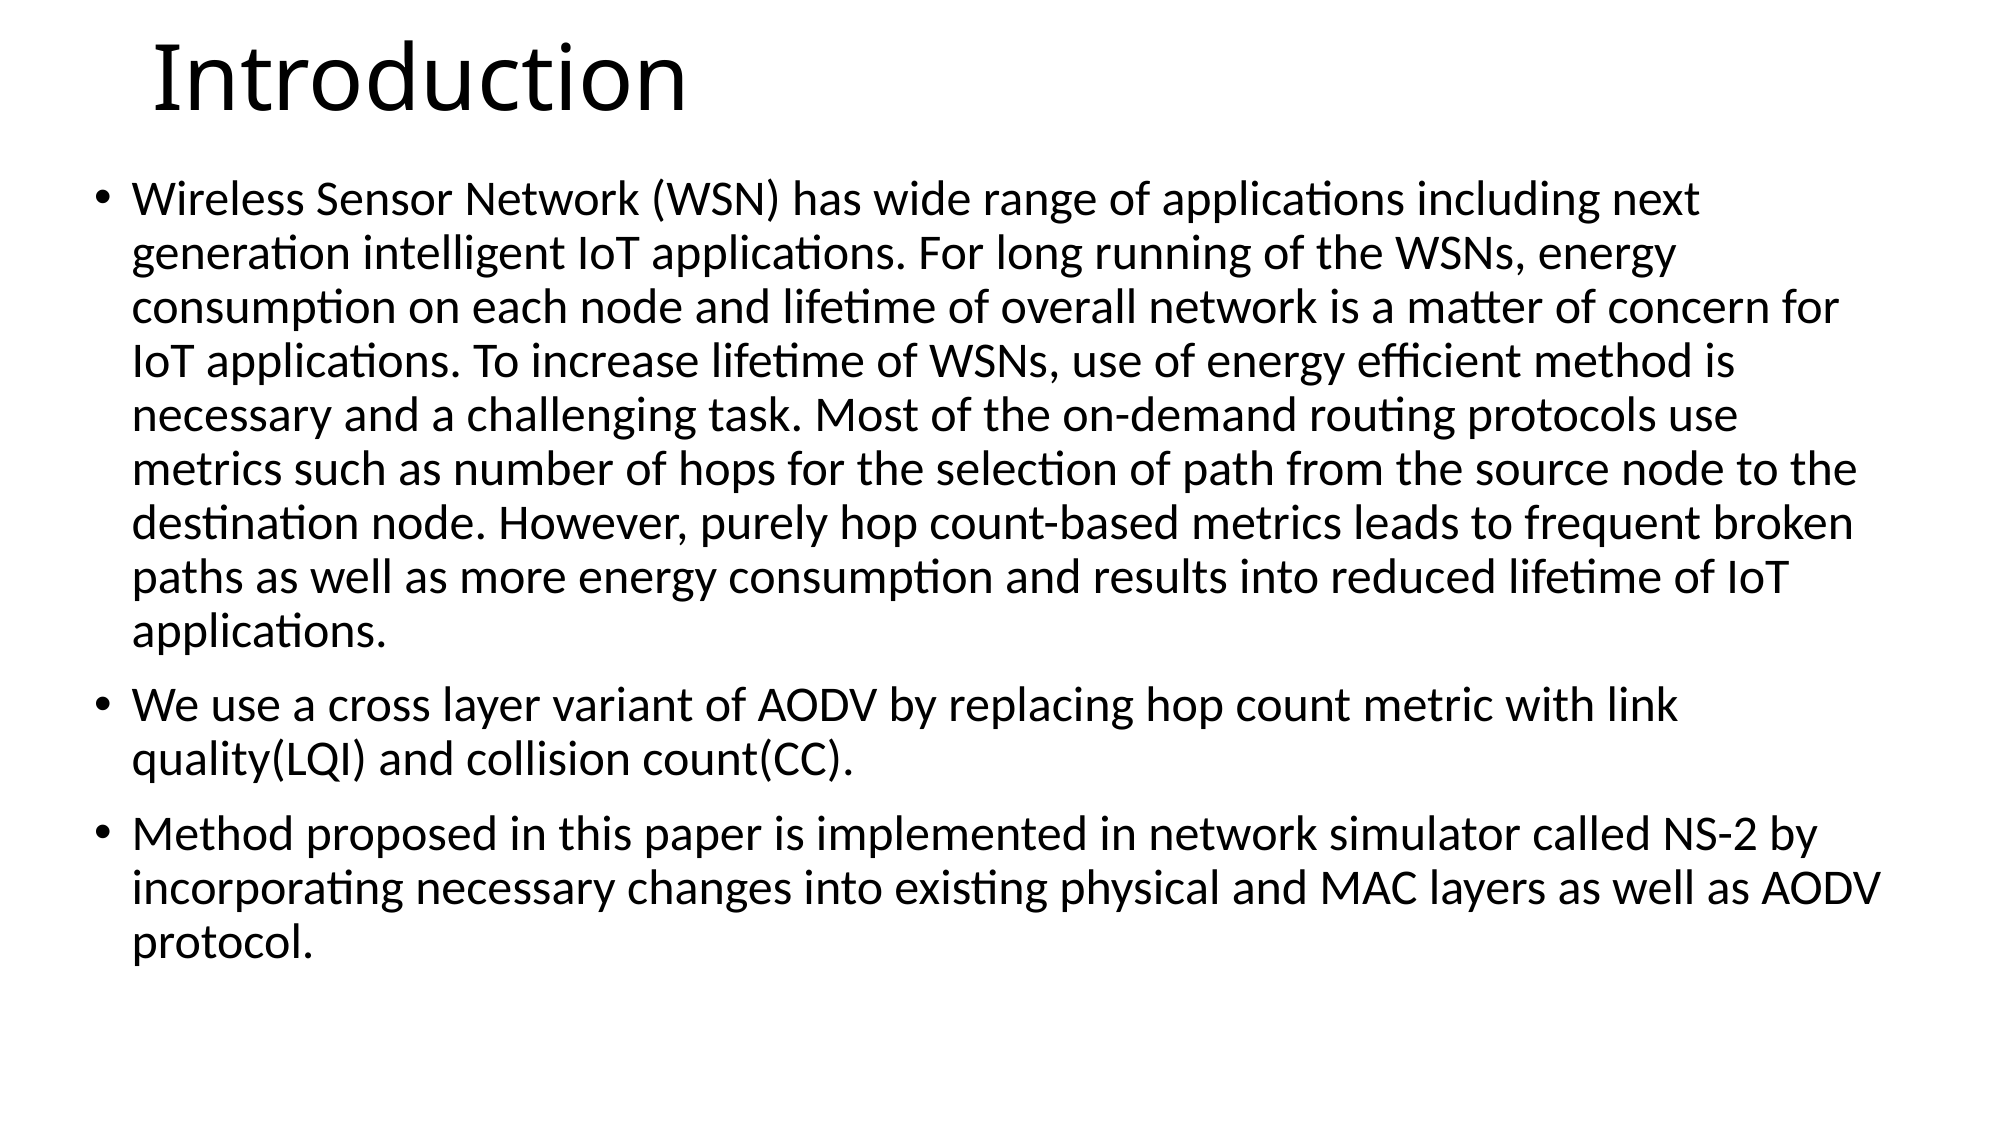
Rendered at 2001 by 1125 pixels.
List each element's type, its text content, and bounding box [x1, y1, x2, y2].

title Introduction [137, 13, 1863, 149]
list Wireless Sensor Network (WSN) has wide range of applications including next generation intelligent IoT applications. For long running of the WSNs, energy consumption on each node and lifetime of overall network is a matter of concern for IoT applications. To increase lifetime of WSNs, use of energy efficient method is necessary and a challenging task. Most of the on-demand routing protocols use metrics such as number of hops for the selection of path from the source node to the destination node. However, purely hop count-based metrics leads to frequent broken paths as well as more energy consumption and results into reduced lifetime of IoT applications. We use a cross layer variant of AODV by replacing hop count metric with link quality(LQI) and collision count(CC). Method proposed in this paper is implemented in network simulator called NS-2 by incorporating necessary changes into existing physical and MAC layers as well as AODV protocol. [79, 164, 1911, 1125]
